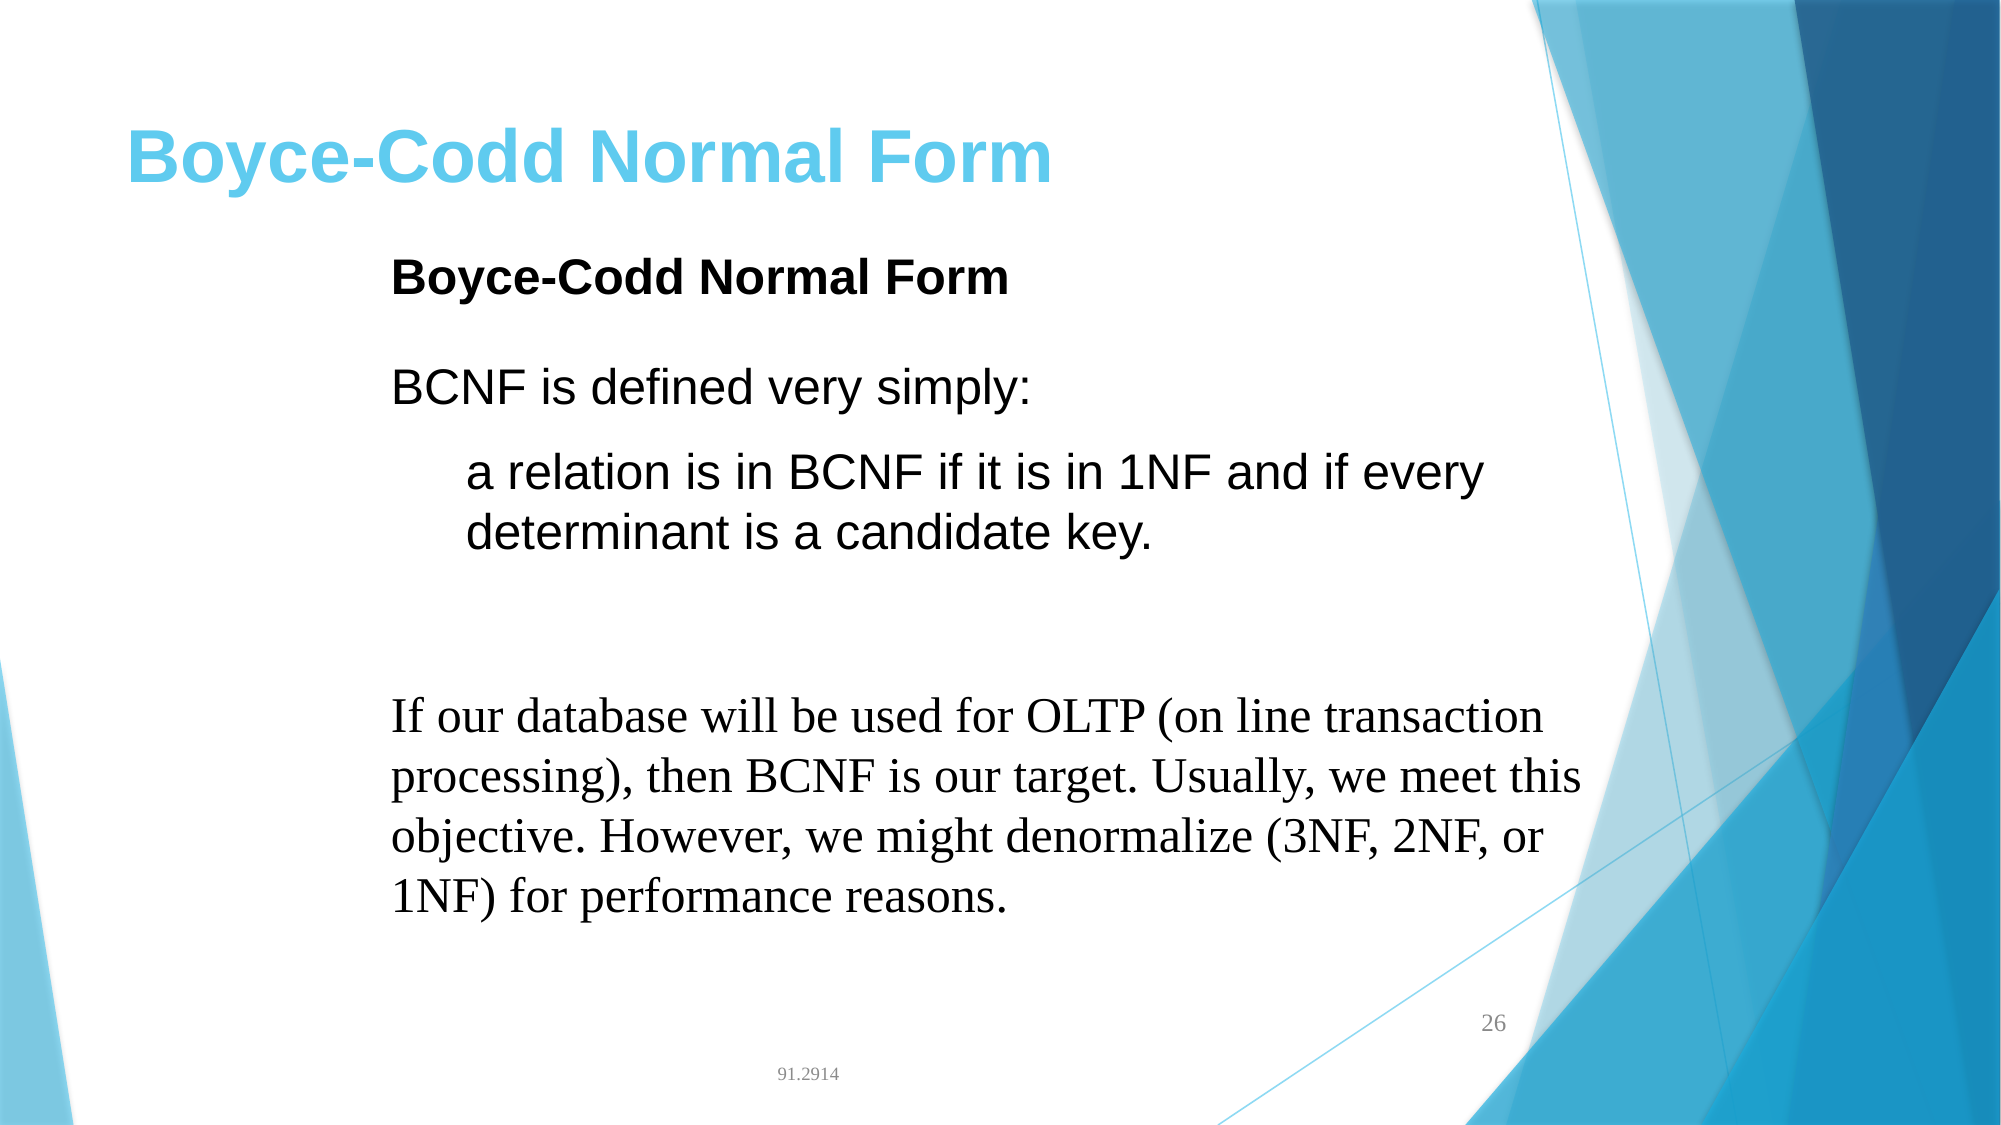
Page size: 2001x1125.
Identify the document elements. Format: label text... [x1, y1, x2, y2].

slide_number 26 [1409, 991, 1522, 1051]
text_box Boyce-Codd Normal Form BCNF is defined very simply: a relation is in BCNF if it is in 1NF and if every determinant is a candidate key. [376, 237, 1576, 568]
footer 91.2914 [762, 1042, 1238, 1103]
text_box If our database will be used for OLTP (on line transaction processing), then BCNF is our target. Usually, we meet this objective. However, we might denormalize (3NF, 2NF, or 1NF) for performance reasons. [376, 674, 1639, 930]
title Boyce-Codd Normal Form [111, 99, 1522, 317]
